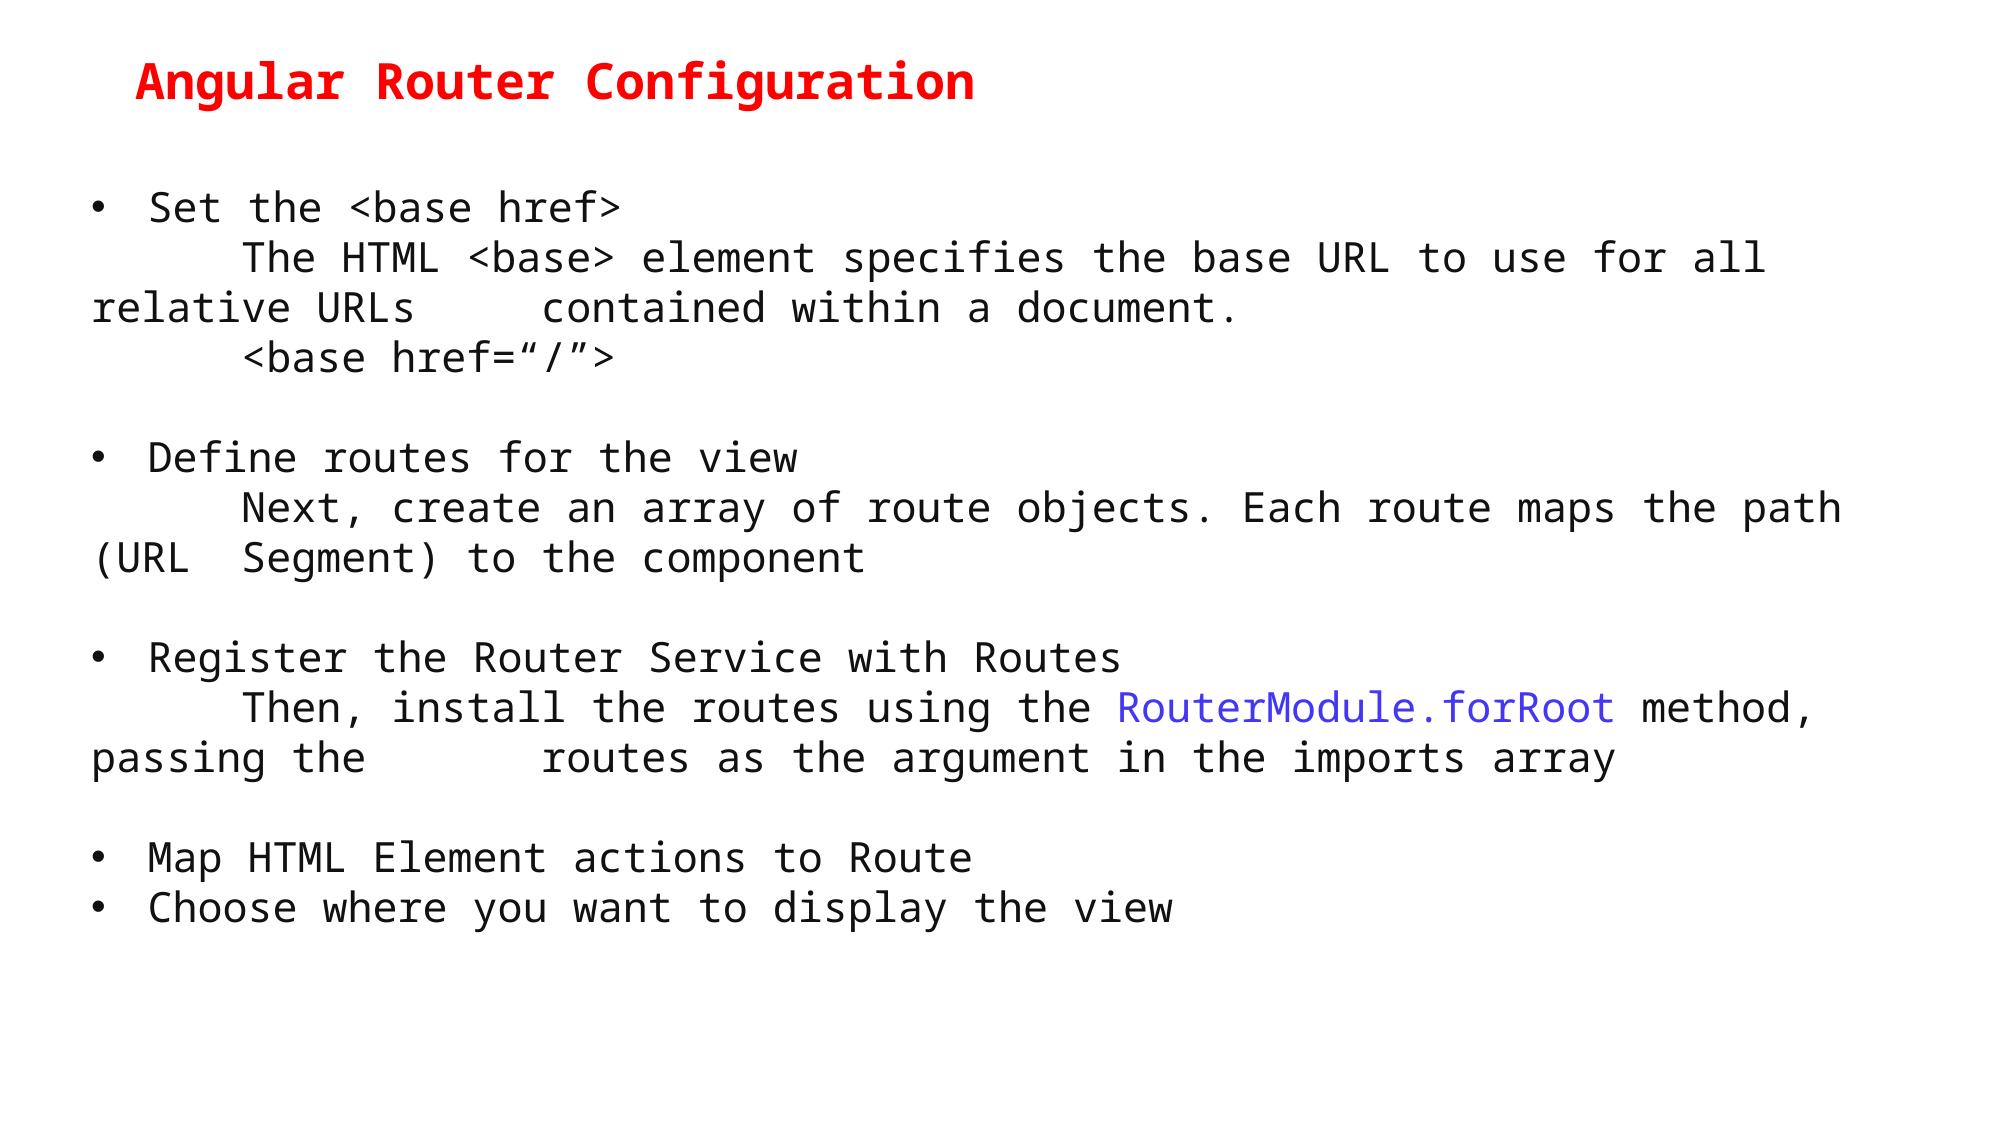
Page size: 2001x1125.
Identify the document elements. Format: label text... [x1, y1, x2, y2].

text_box Set the <base href> The HTML <base> element specifies the base URL to use for all relative URLs contained within a document. <base href=“/”> Define routes for the view Next, create an array of route objects. Each route maps the path (URL Segment) to the component Register the Router Service with Routes Then, install the routes using the RouterModule.forRoot method, passing the routes as the argument in the imports array Map HTML Element actions to Route Choose where you want to display the view [76, 173, 1977, 939]
text_box Angular Router Configuration [120, 42, 1283, 118]
